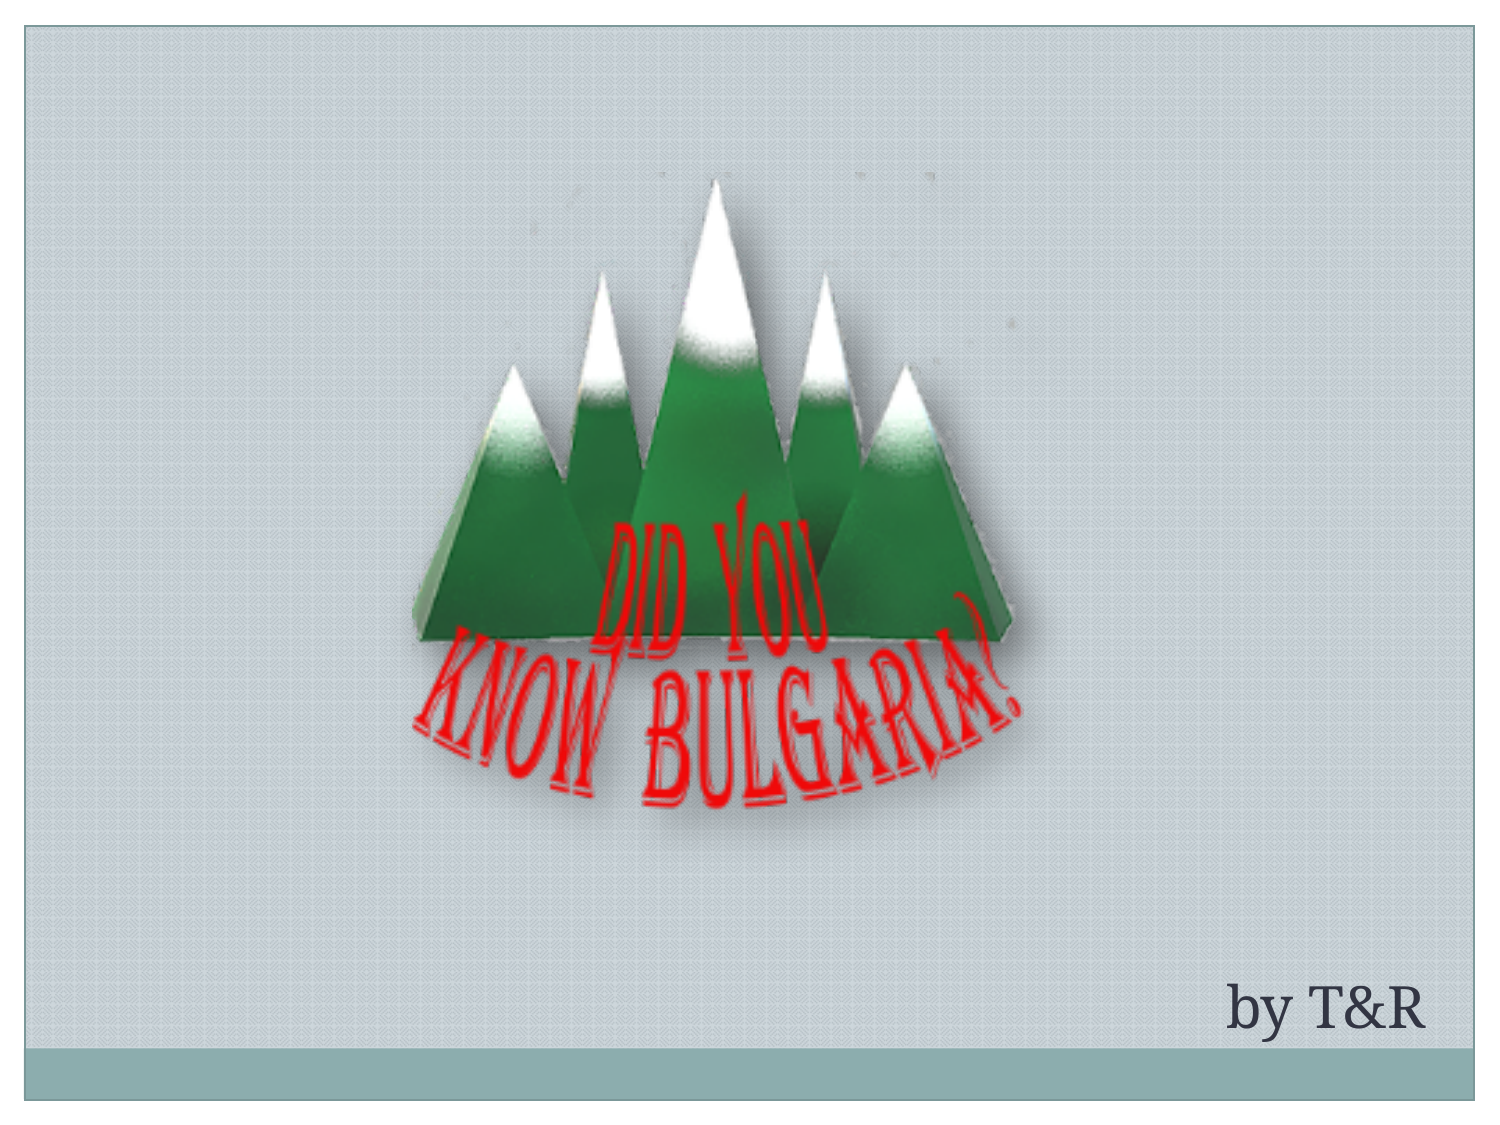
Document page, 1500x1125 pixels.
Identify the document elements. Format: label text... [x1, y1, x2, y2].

text_box by T&R [1175, 963, 1477, 1048]
picture [412, 172, 1024, 911]
